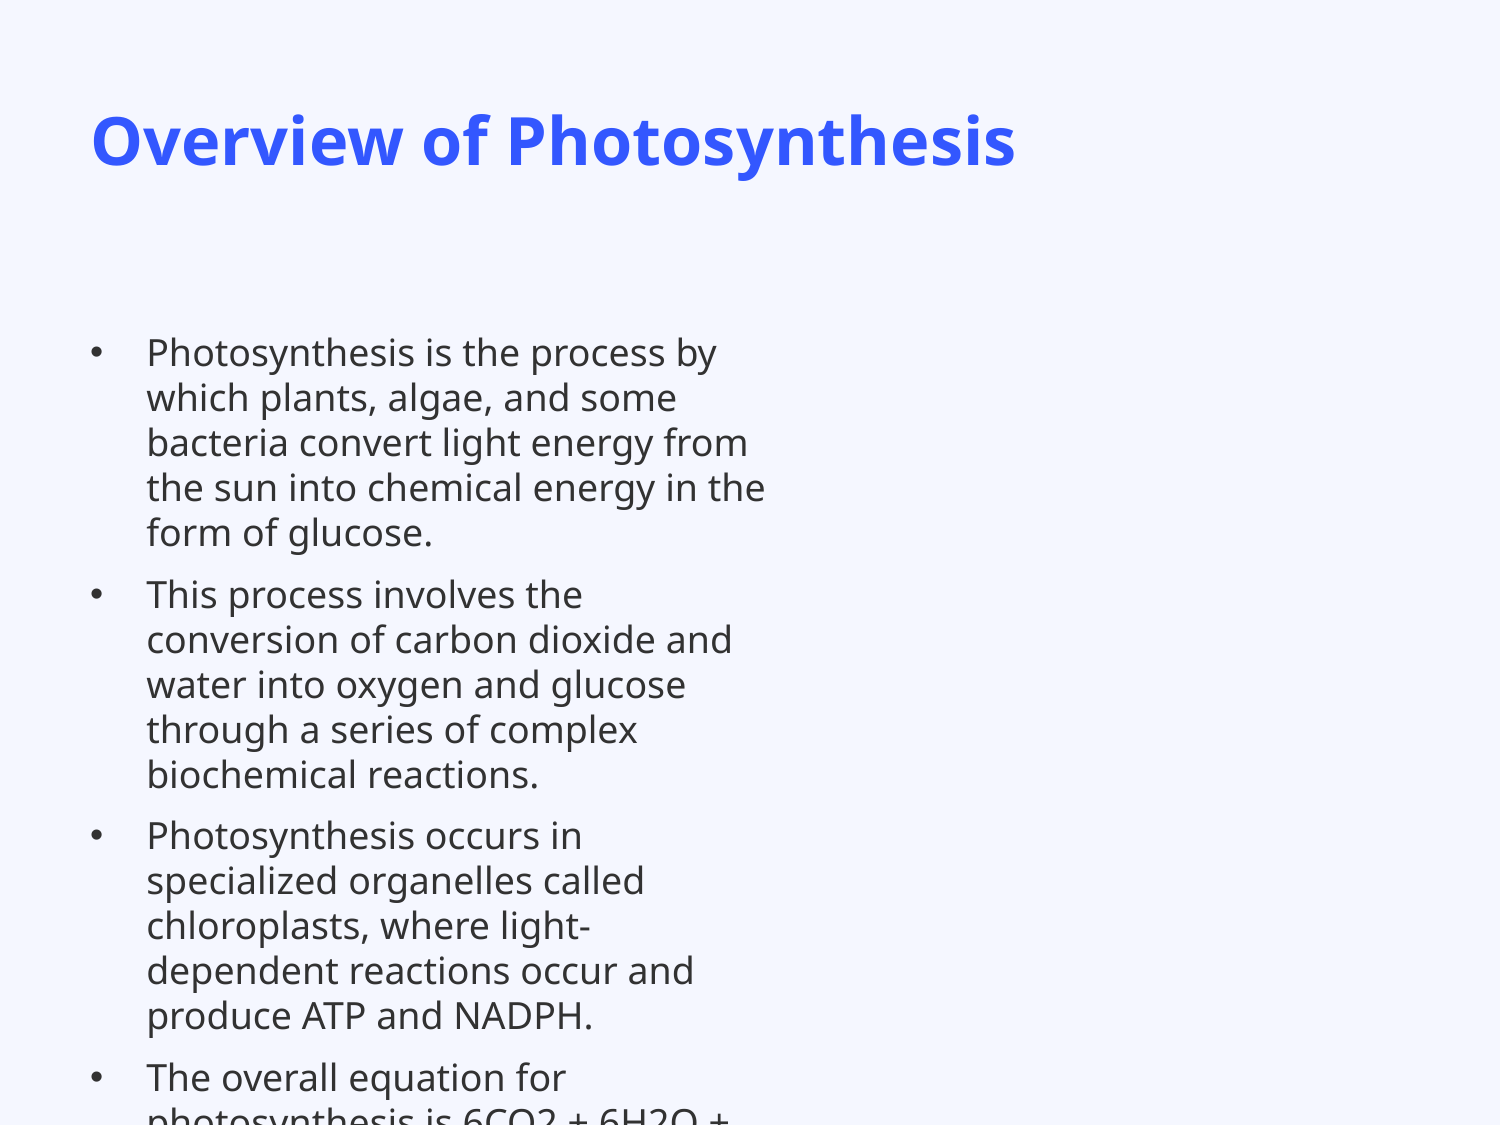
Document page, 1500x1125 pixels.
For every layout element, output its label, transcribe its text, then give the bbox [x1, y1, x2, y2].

title Overview of Photosynthesis [75, 45, 1425, 233]
list Photosynthesis is the process by which plants, algae, and some bacteria convert light energy from the sun into chemical energy in the form of glucose. This process involves the conversion of carbon dioxide and water into oxygen and glucose through a series of complex biochemical reactions. Photosynthesis occurs in specialized organelles called chloroplasts, where light-dependent reactions occur and produce ATP and NADPH. The overall equation for photosynthesis is 6CO2 + 6H2O + light energy → C6H12O6 (glucose) + 6O2 Photosynthesis is crucial for life on Earth as it provides the primary source of energy for plants, supporting agriculture, and regulating the global climate. [75, 224, 788, 900]
